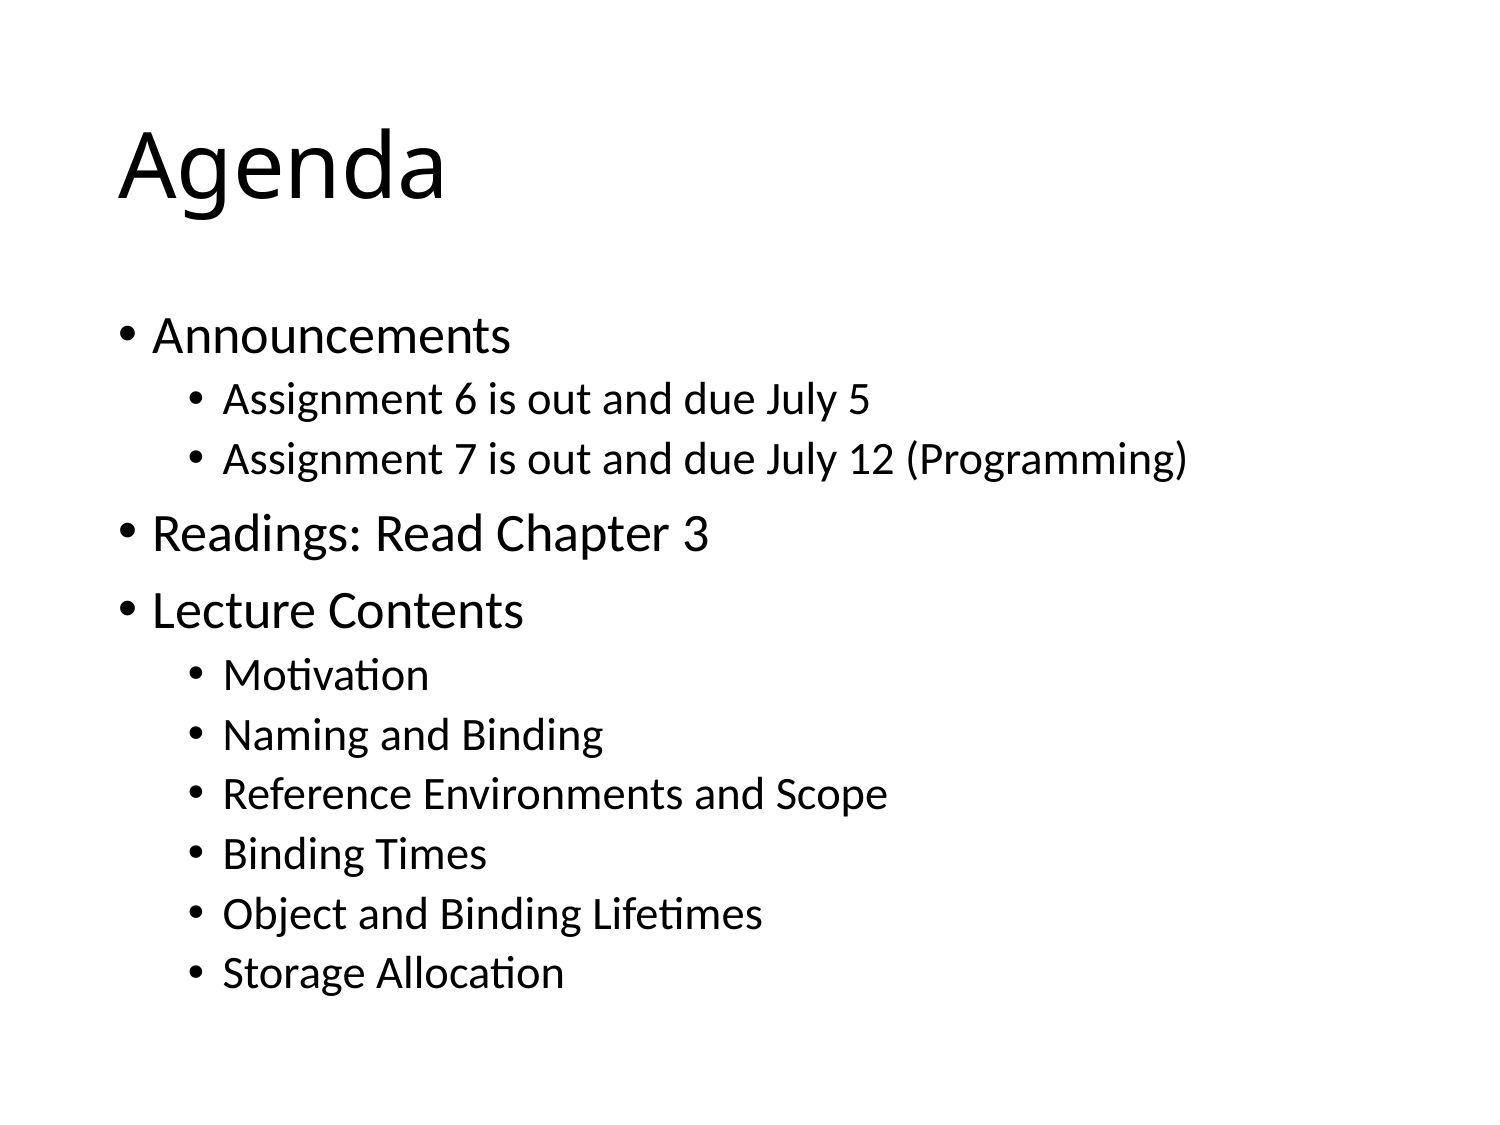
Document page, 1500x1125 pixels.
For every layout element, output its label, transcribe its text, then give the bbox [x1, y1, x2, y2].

list Announcements Assignment 6 is out and due July 5 Assignment 7 is out and due July 12 (Programming) Readings: Read Chapter 3 Lecture Contents Motivation Naming and Binding Reference Environments and Scope Binding Times Object and Binding Lifetimes Storage Allocation [103, 299, 1397, 1014]
title Agenda [103, 59, 1397, 278]
